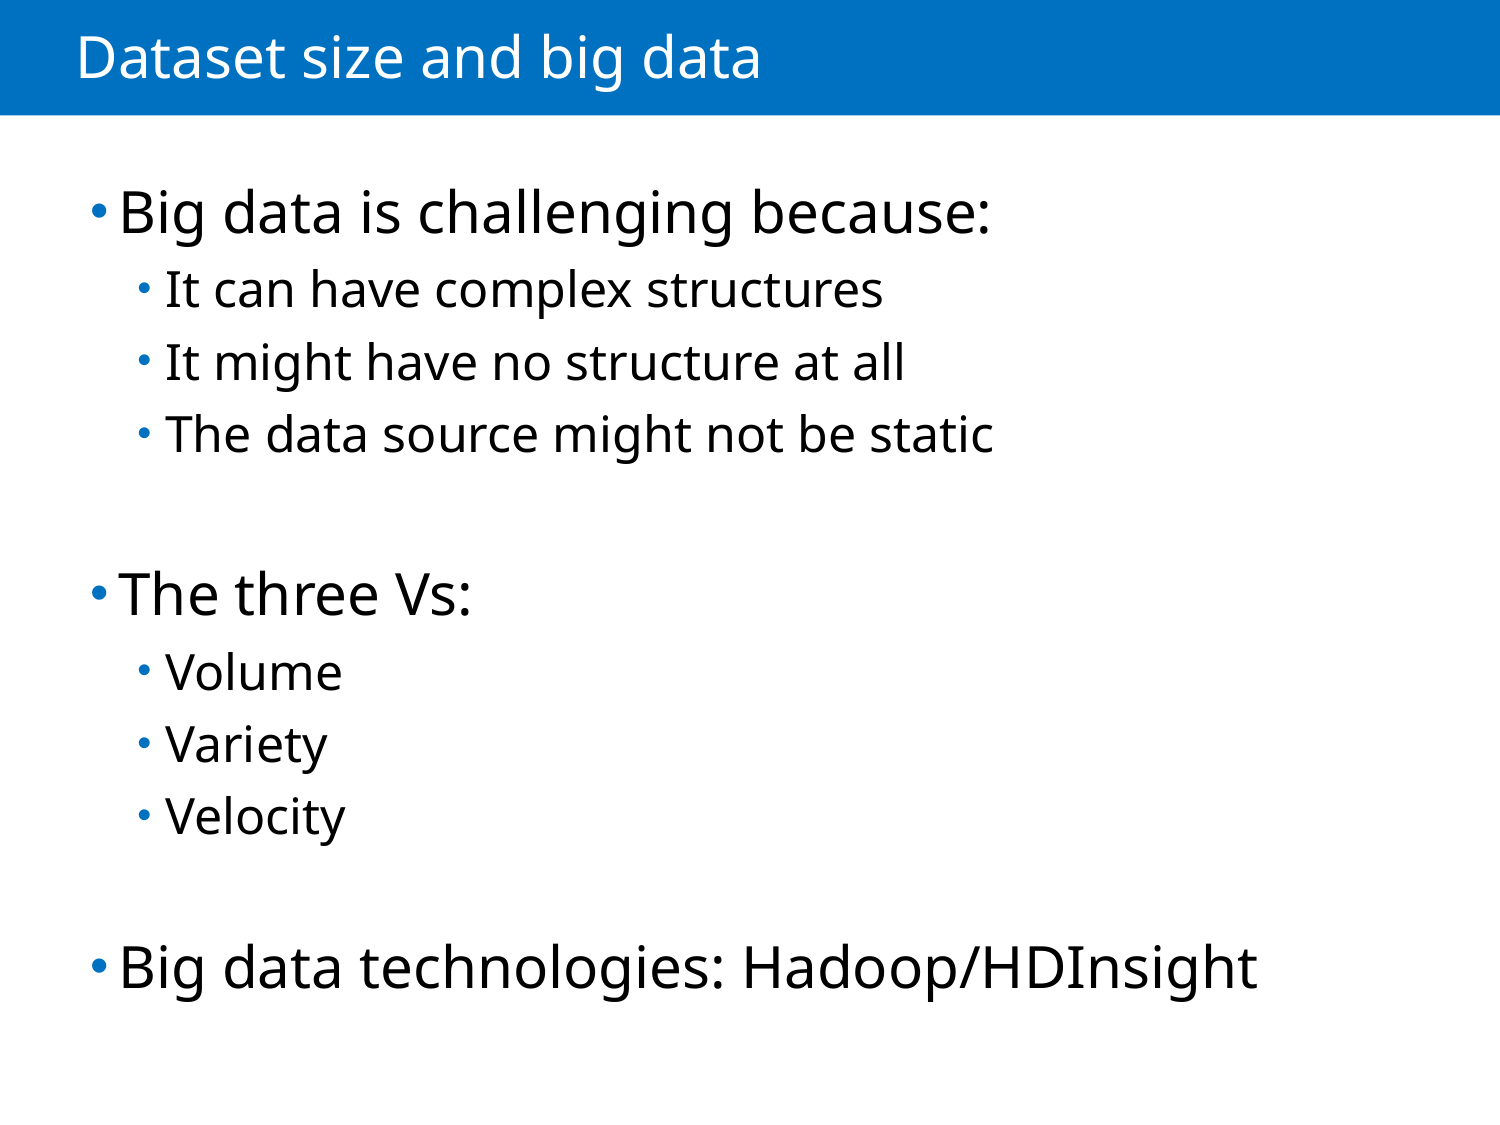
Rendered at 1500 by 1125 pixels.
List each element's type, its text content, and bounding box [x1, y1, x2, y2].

title Dataset size and big data [75, 0, 1351, 122]
text_box Big data is challenging because: It can have complex structures It might have no structure at all The data source might not be static The three Vs: Volume Variety Velocity Big data technologies: Hadoop/HDInsight [75, 167, 1408, 1012]
